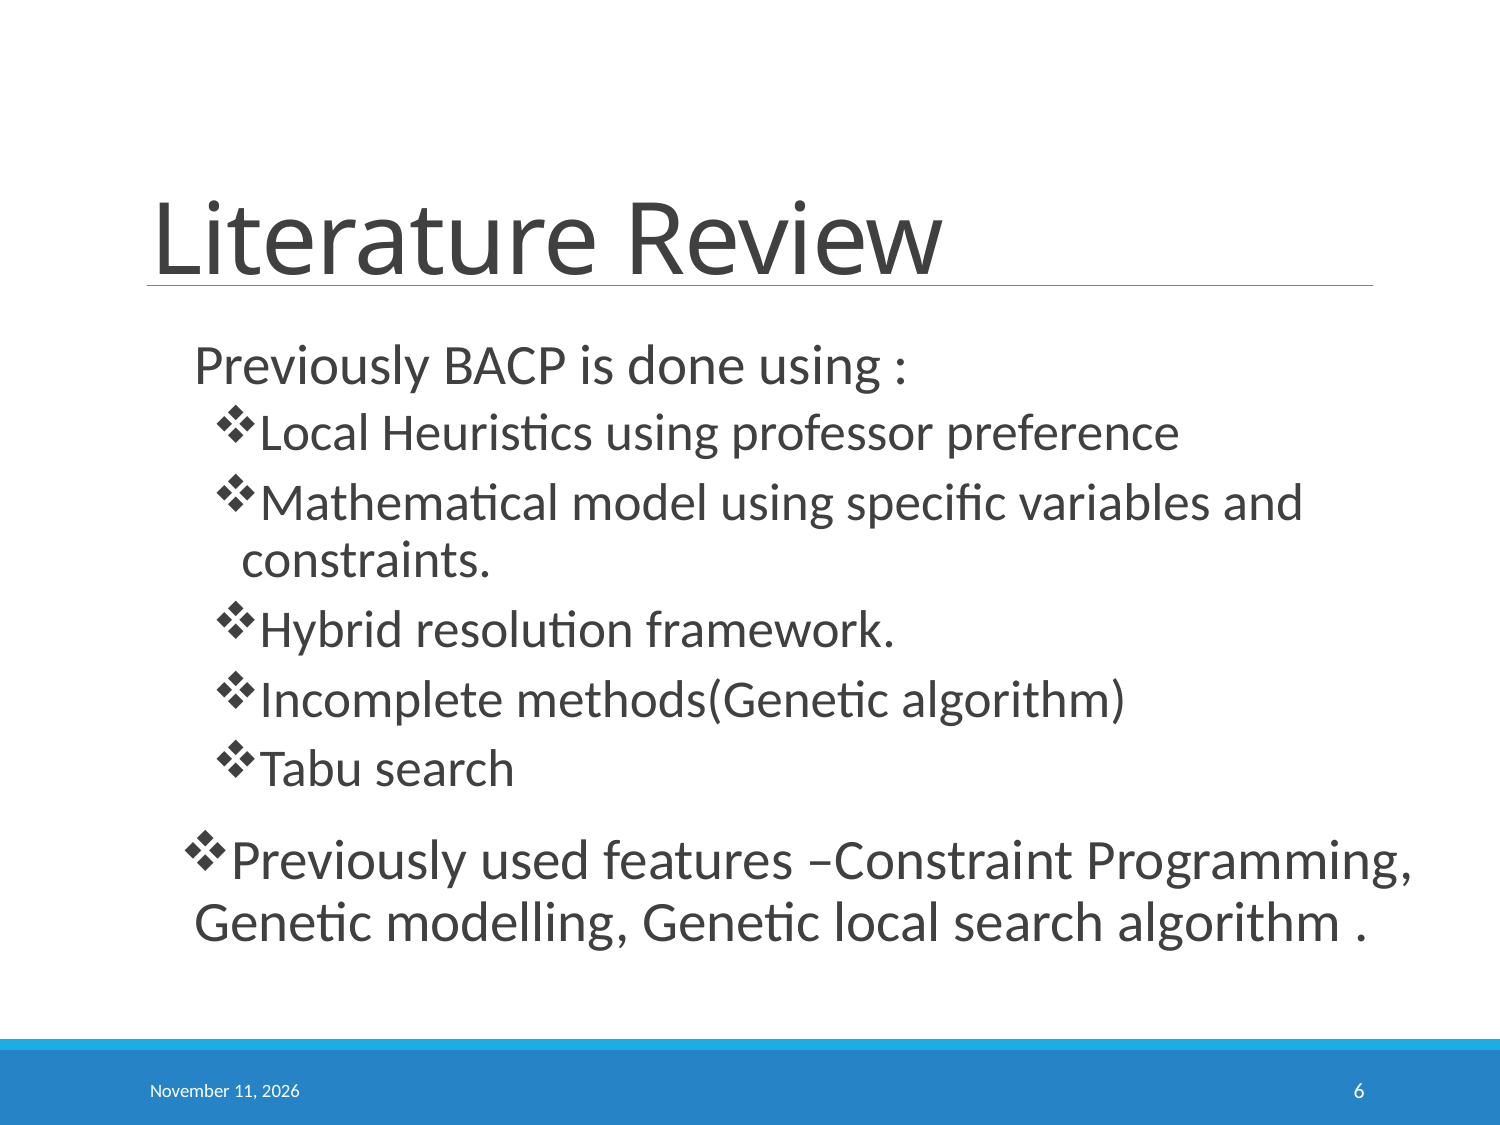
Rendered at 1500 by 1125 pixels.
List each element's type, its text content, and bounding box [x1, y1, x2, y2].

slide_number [135, 1059, 440, 1120]
title Literature Review [135, 64, 1373, 303]
text_box Previously BACP is done using : Local Heuristics using professor preference Mathematical model using specific variables and constraints. Hybrid resolution framework. Incomplete methods(Genetic algorithm) Tabu search Previously used features –Constraint Programming, Genetic modelling, Genetic local search algorithm . [179, 327, 1418, 988]
slide_number 6 [1218, 1059, 1380, 1120]
